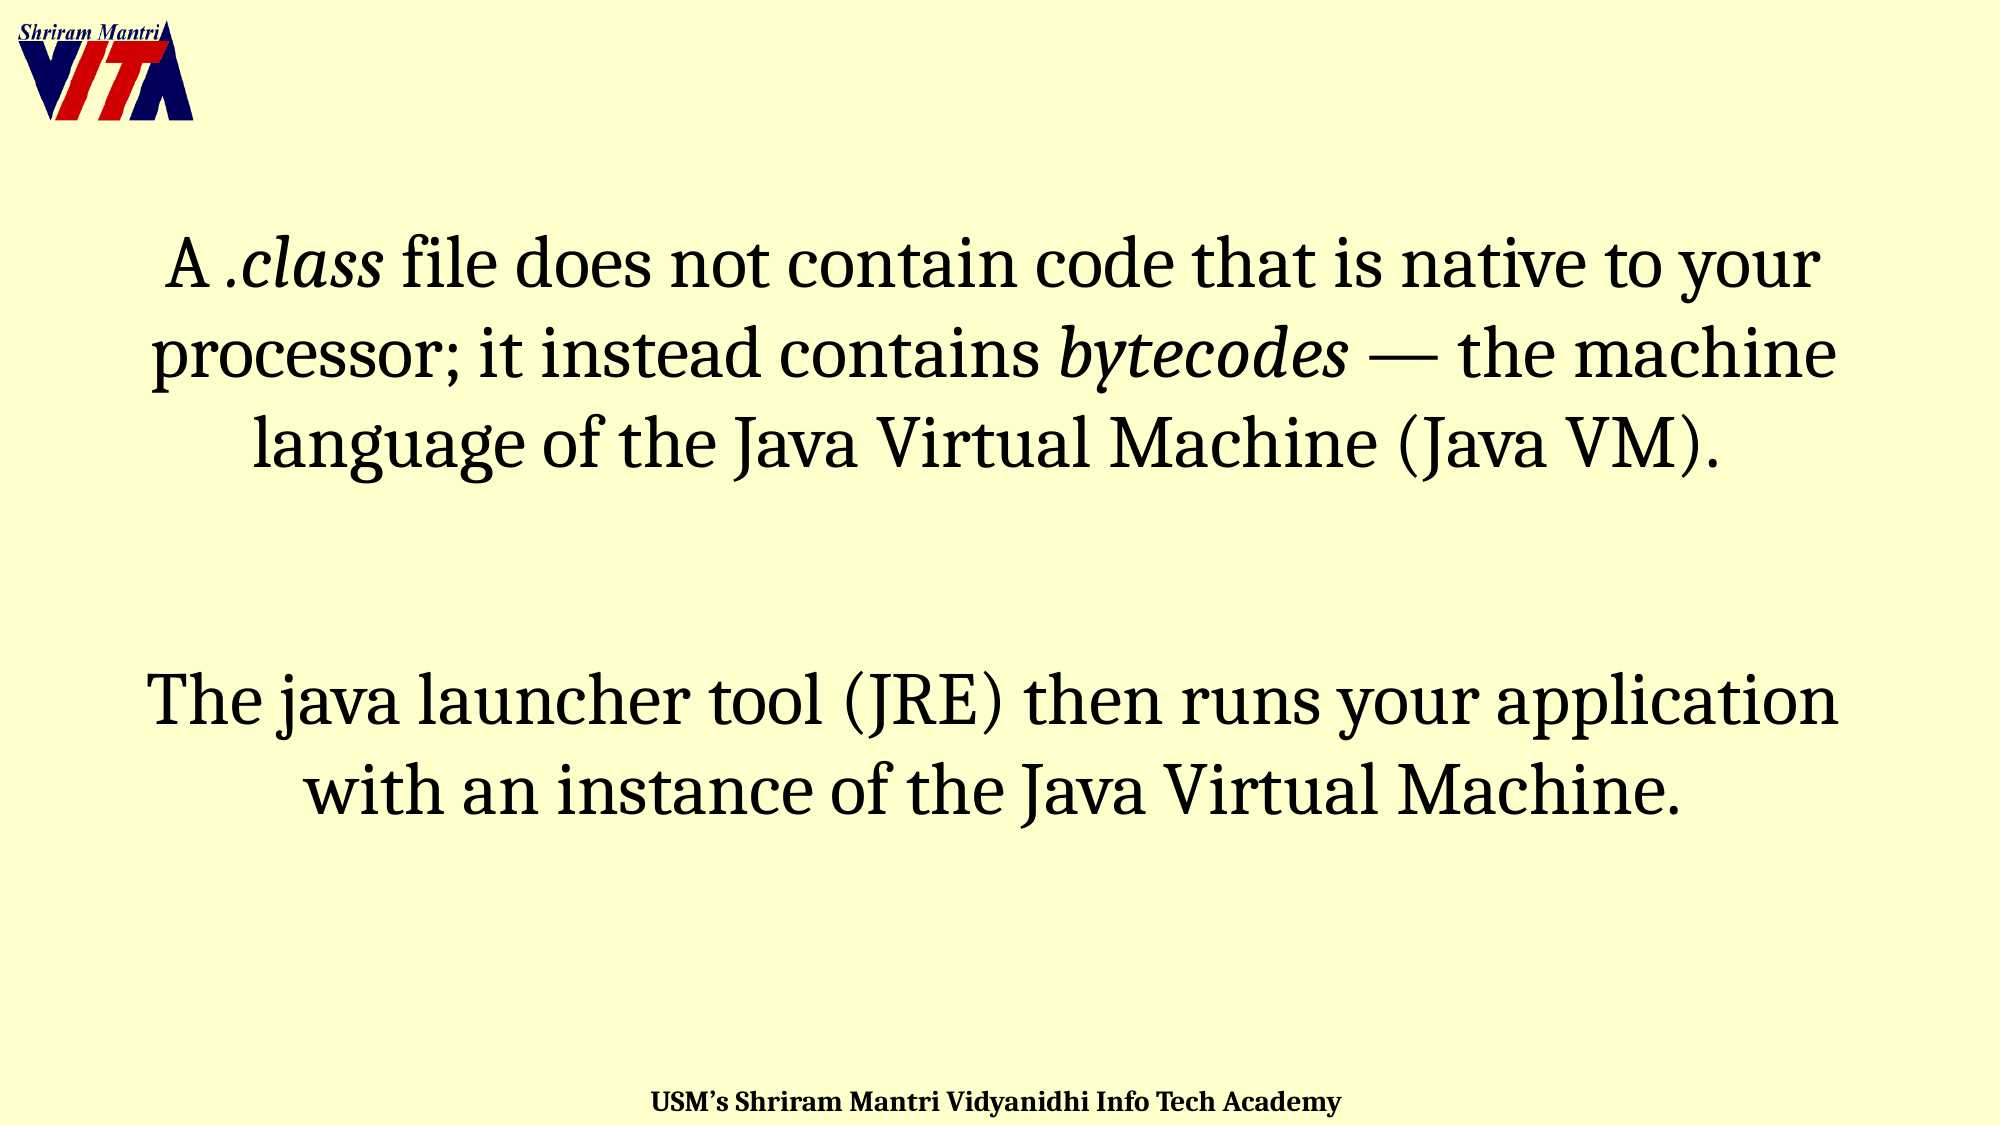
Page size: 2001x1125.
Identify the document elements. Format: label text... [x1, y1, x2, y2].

picture [0, 0, 211, 141]
text_box The java launcher tool (JRE) then runs your application with an instance of the Java Virtual Machine. [66, 642, 1923, 837]
text_box A .class file does not contain code that is native to your processor; it instead contains bytecodes — the machine language of the Java Virtual Machine (Java VM). [66, 205, 1923, 490]
